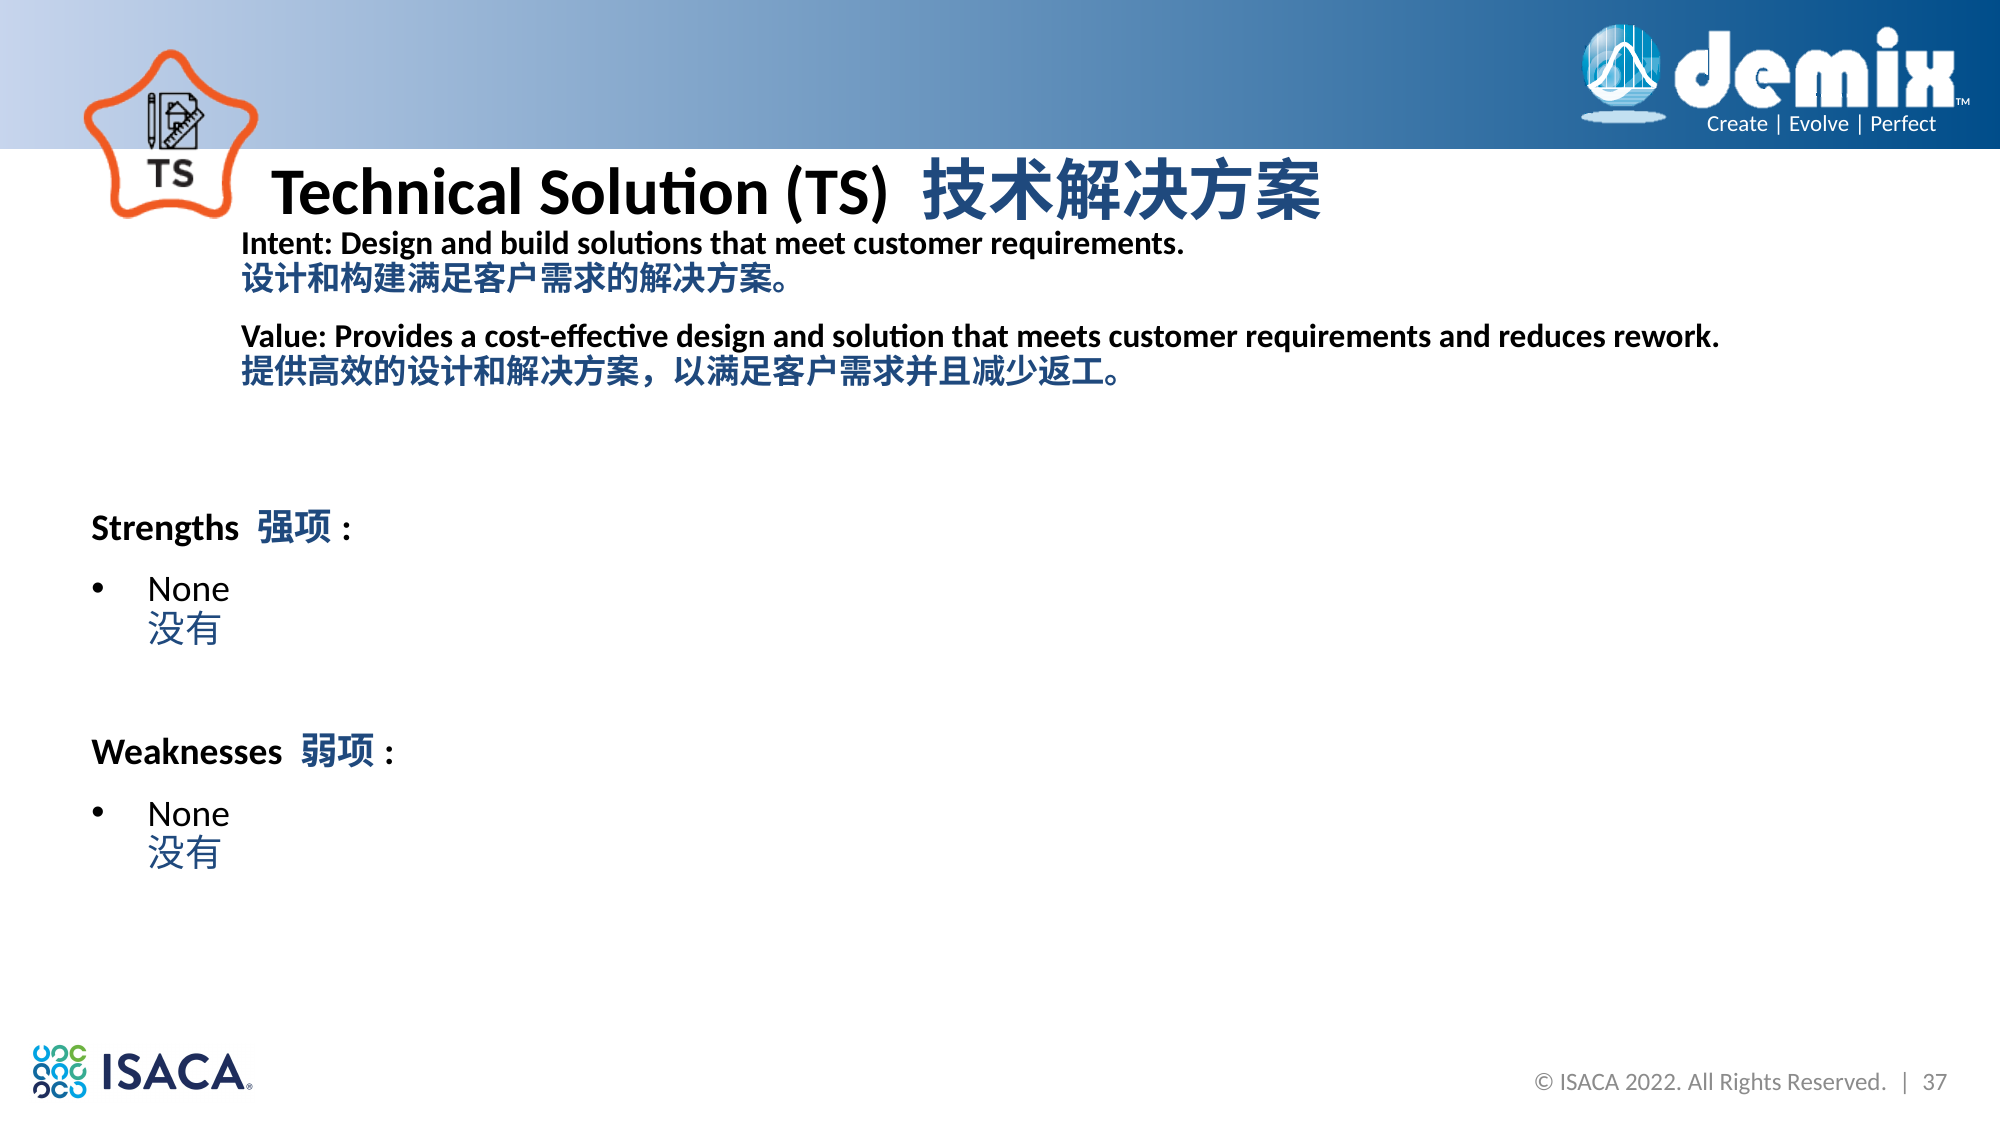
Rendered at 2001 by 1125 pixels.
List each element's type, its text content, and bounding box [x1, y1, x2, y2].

list Intent: Design and build solutions that meet customer requirements. 设计和构建满足客户需求的解决方案。 Value: Provides a cost-effective design and solution that meets customer requirements and reduces rework. 提供高效的设计和解决方案，以满足客户需求并且减少返工。 [76, 218, 1924, 500]
picture [1549, 3, 2000, 153]
text_box Strengths 强项: None 没有 Weaknesses 弱项: None 没有 [76, 500, 1925, 1009]
picture [29, 1043, 255, 1103]
title Technical Solution (TS) 技术解决方案 [266, 91, 1900, 218]
picture [79, 49, 266, 219]
